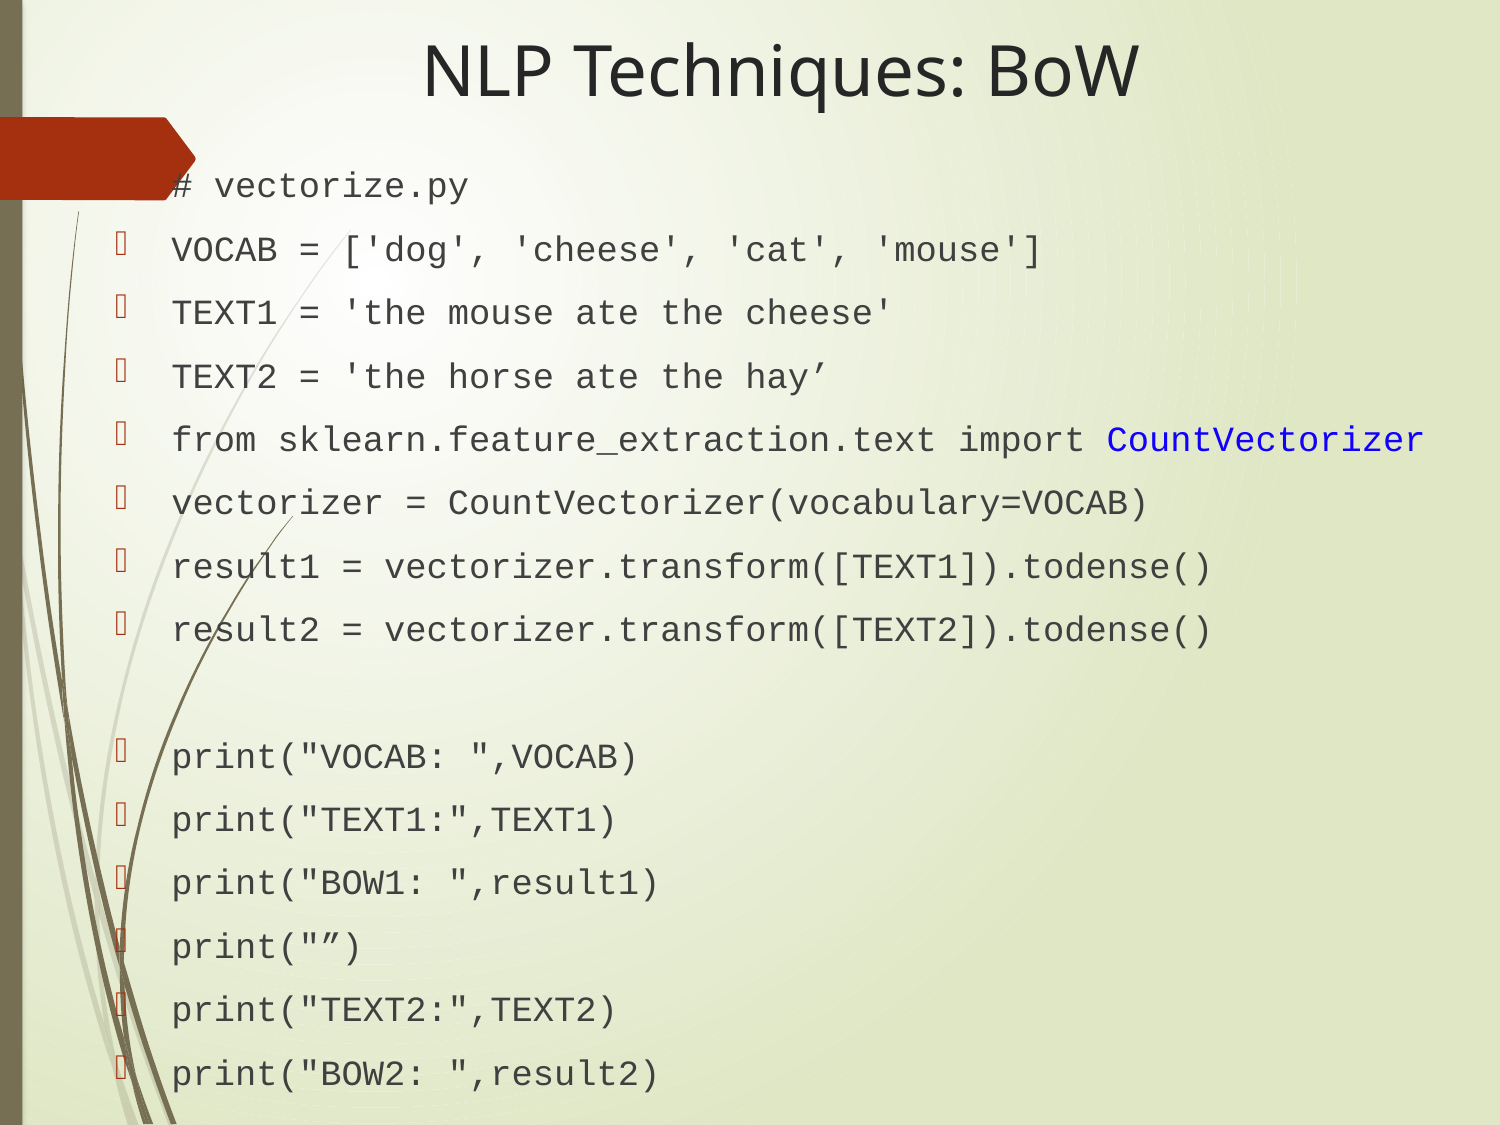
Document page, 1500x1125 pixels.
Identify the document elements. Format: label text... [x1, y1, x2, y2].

list # vectorize.py VOCAB = ['dog', 'cheese', 'cat', 'mouse'] TEXT1 = 'the mouse ate the cheese' TEXT2 = 'the horse ate the hay’ from sklearn.feature_extraction.text import CountVectorizer vectorizer = CountVectorizer(vocabulary=VOCAB) result1 = vectorizer.transform([TEXT1]).todense() result2 = vectorizer.transform([TEXT2]).todense() print("VOCAB: ",VOCAB) print("TEXT1:",TEXT1) print("BOW1: ",result1) print("”) print("TEXT2:",TEXT2) print("BOW2: ",result2) [100, 155, 1480, 1102]
title NLP Techniques: BoW [146, 18, 1416, 155]
